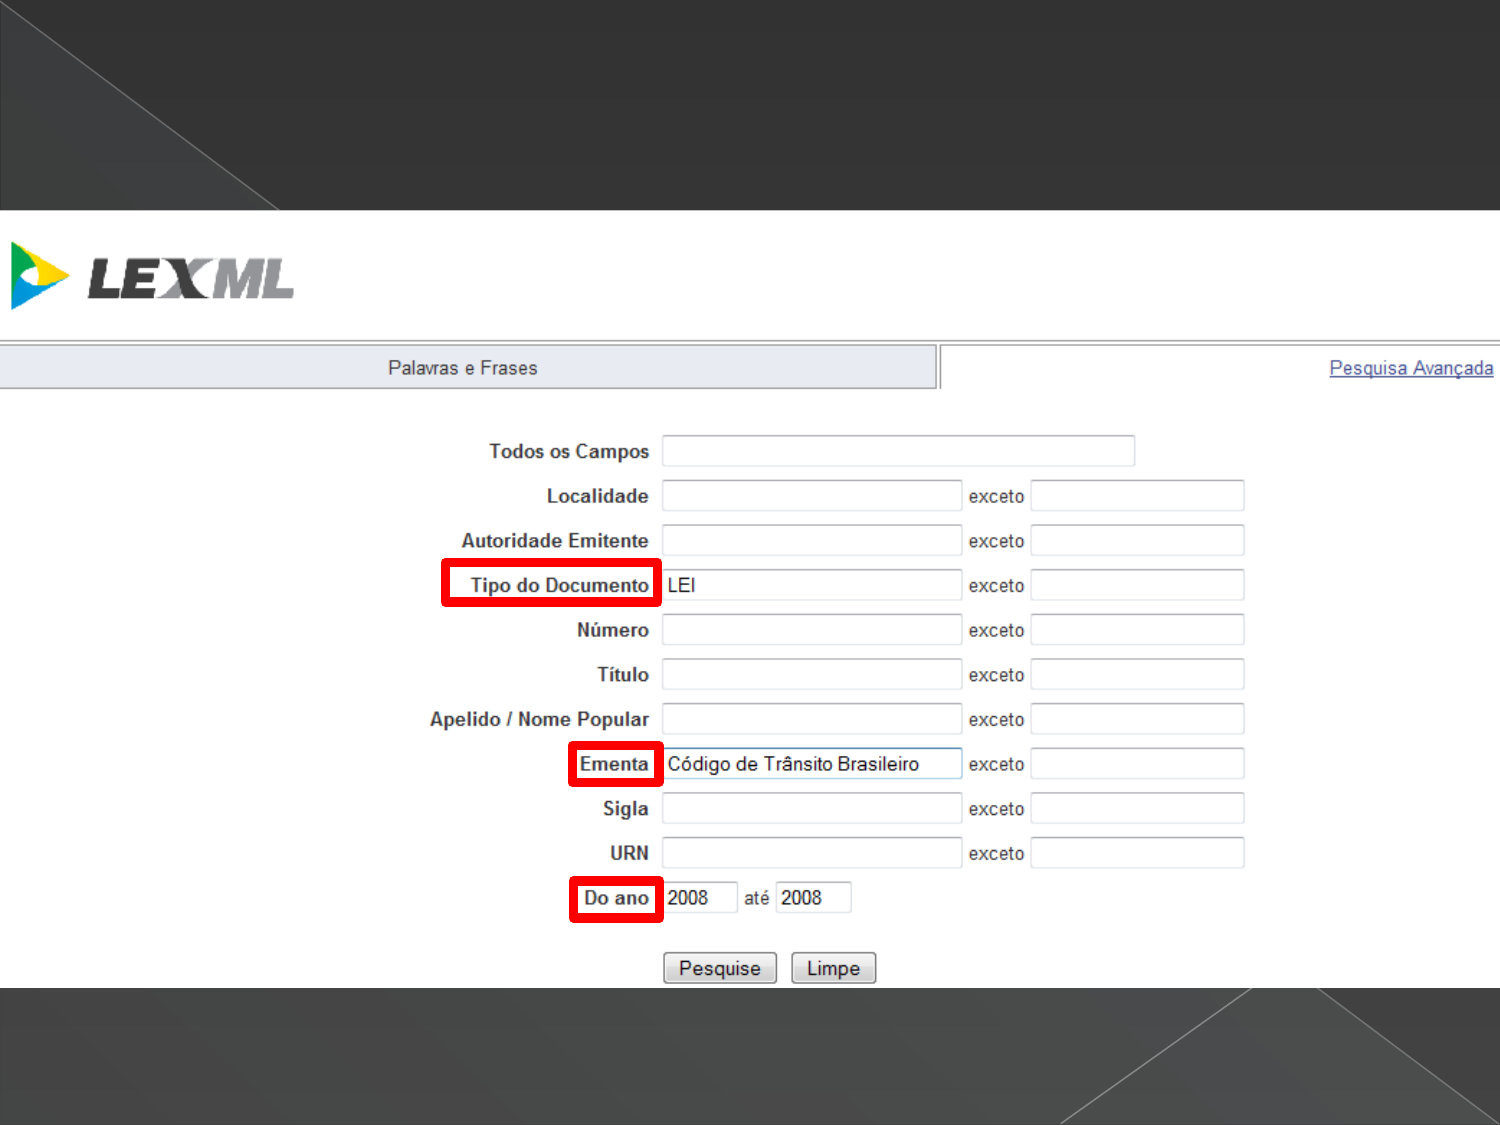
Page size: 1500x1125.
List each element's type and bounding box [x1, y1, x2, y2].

picture [0, 210, 1500, 988]
